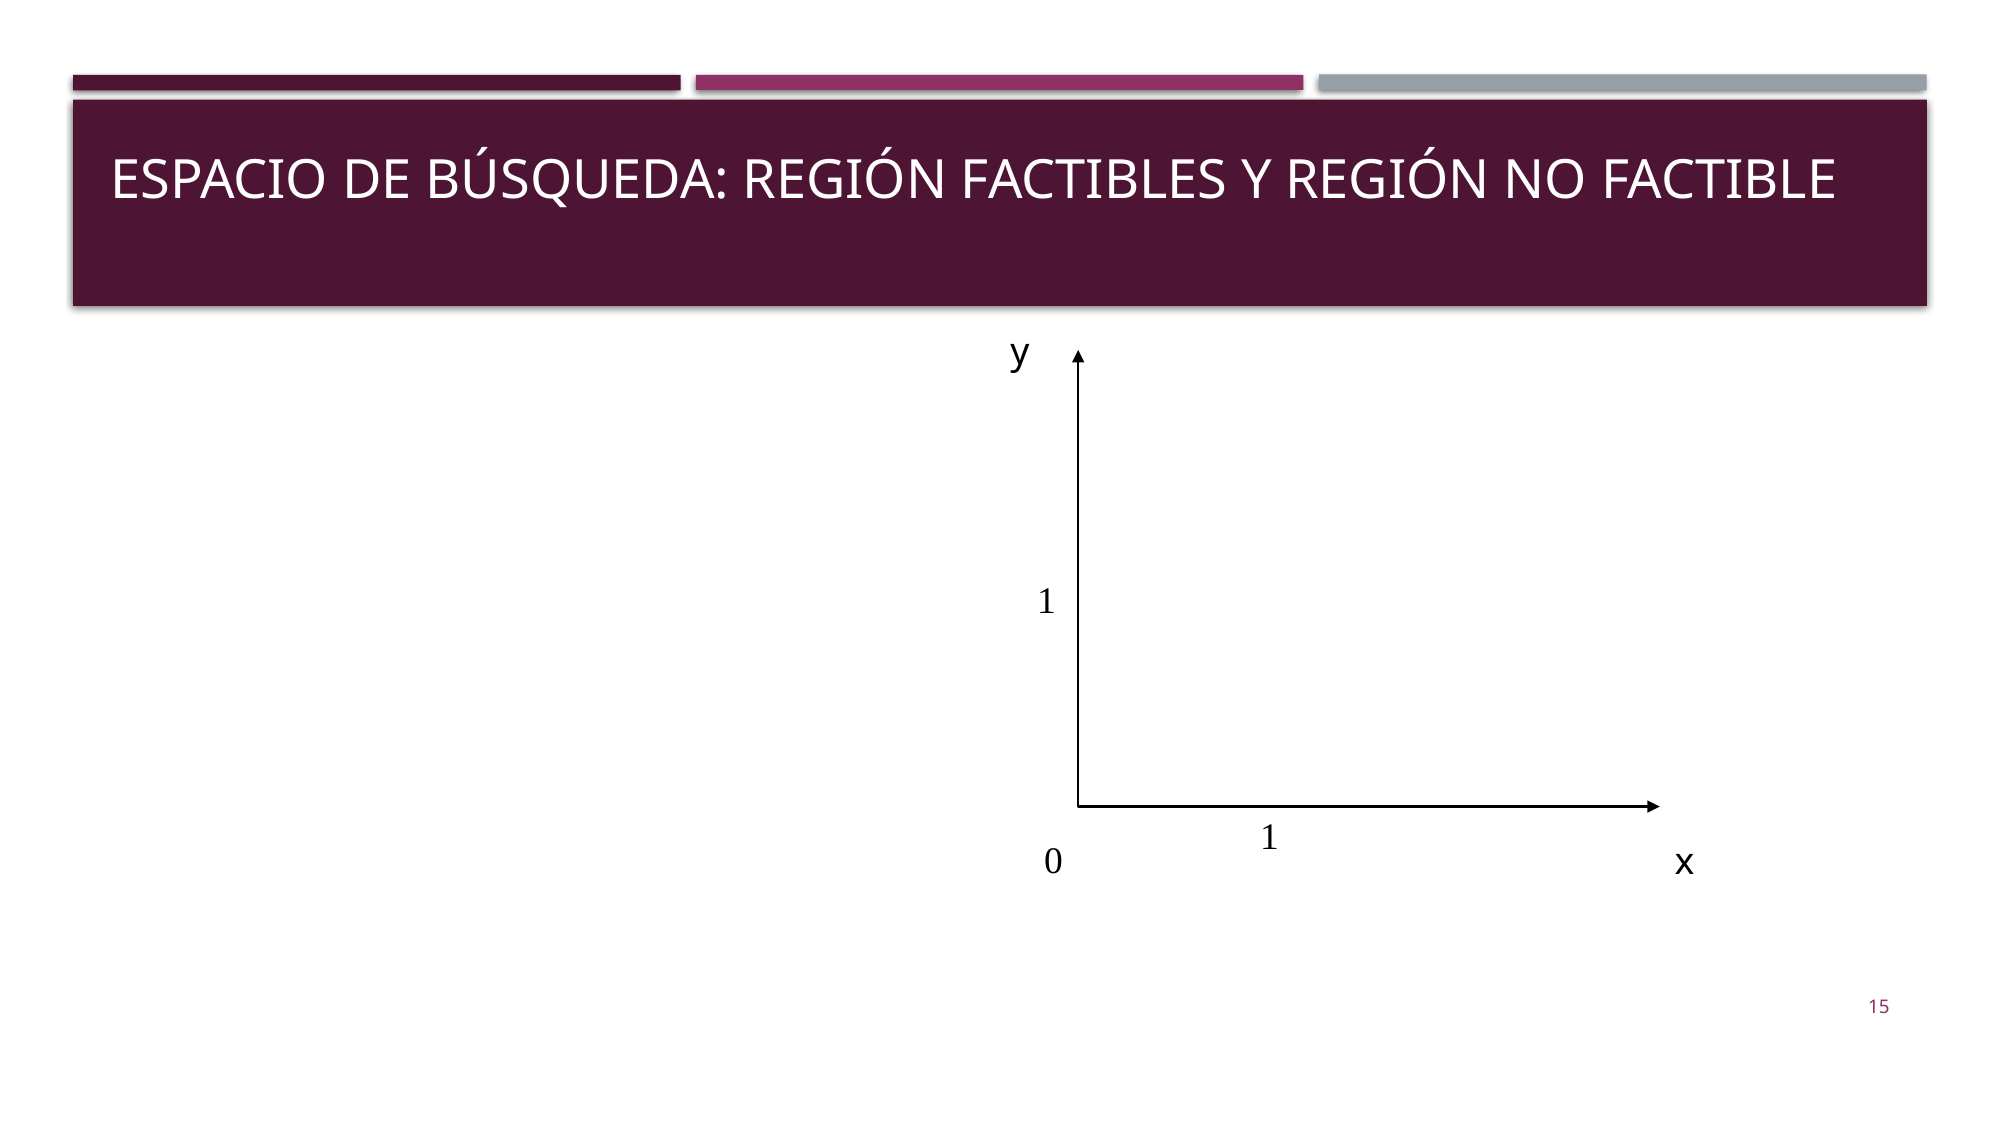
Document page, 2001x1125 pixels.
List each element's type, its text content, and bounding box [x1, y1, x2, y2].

text_box y [995, 319, 1045, 380]
text_box 1 [1245, 816, 1295, 864]
text_box x [1659, 829, 1709, 890]
text_box 1 [1022, 568, 1071, 629]
title Espacio de búsqueda: Región factibles y región no factible [95, 119, 1905, 282]
text_box 0 [1029, 828, 1078, 889]
slide_number 15 [1732, 977, 1905, 1037]
